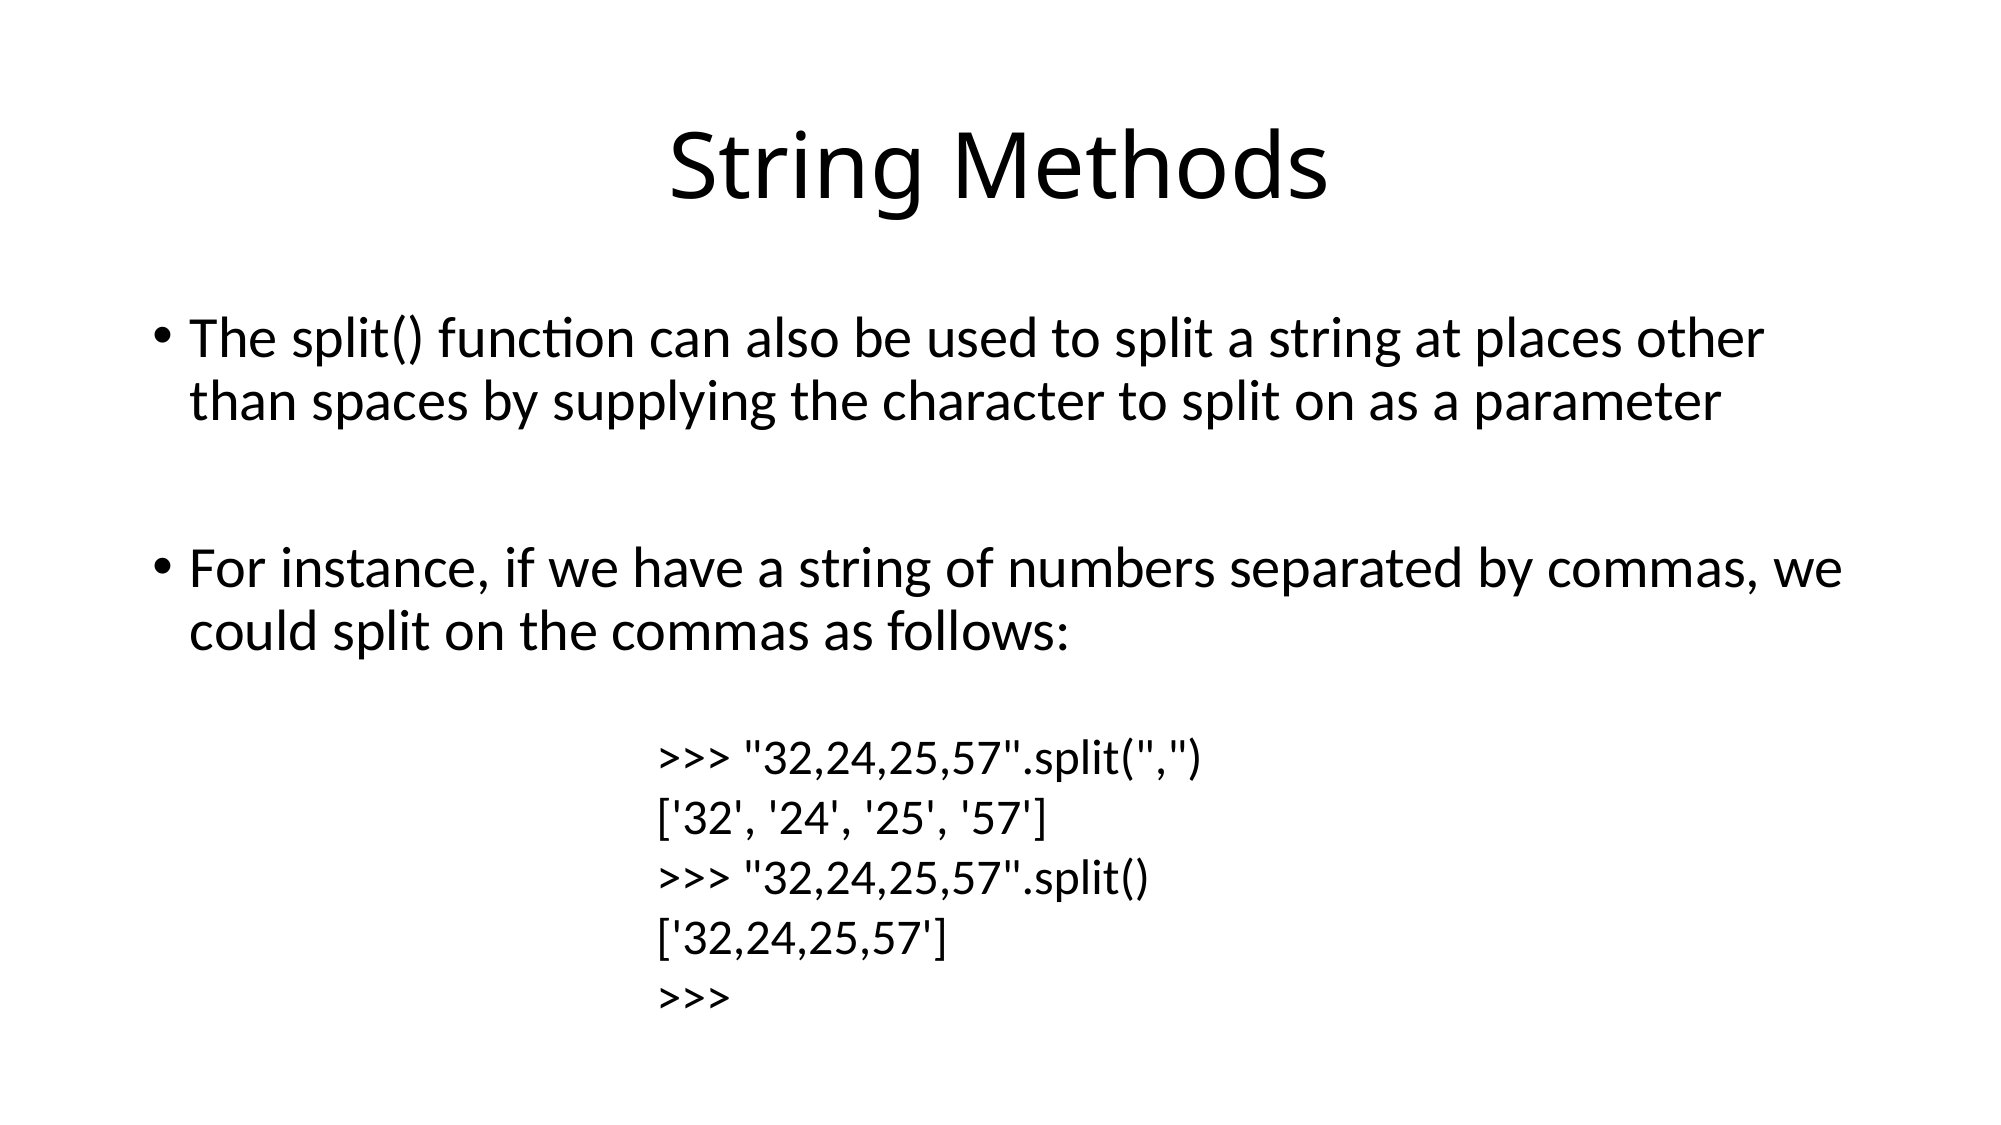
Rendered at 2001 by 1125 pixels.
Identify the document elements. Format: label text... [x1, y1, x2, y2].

list The split() function can also be used to split a string at places other than spaces by supplying the character to split on as a parameter For instance, if we have a string of numbers separated by commas, we could split on the commas as follows: [137, 299, 1880, 1014]
text_box >>> "32,24,25,57".split(",") ['32', '24', '25', '57'] >>> "32,24,25,57".split() ['32,24,25,57'] >>> [641, 717, 1514, 1092]
title String Methods [137, 59, 1863, 278]
